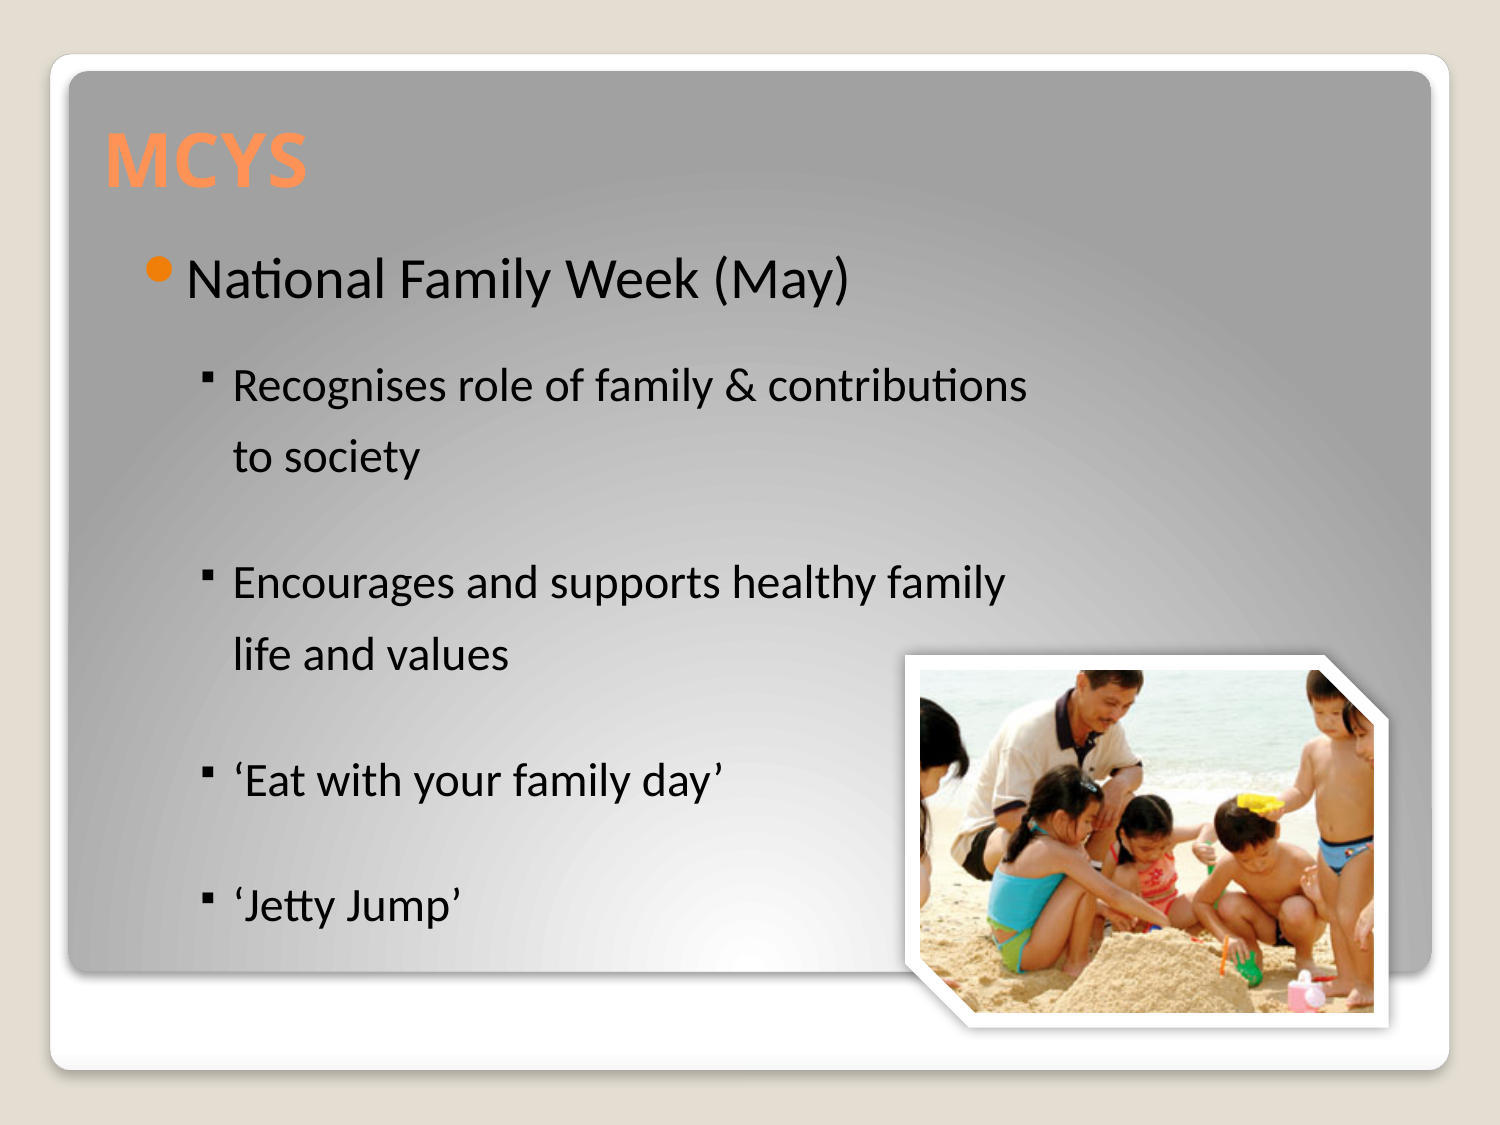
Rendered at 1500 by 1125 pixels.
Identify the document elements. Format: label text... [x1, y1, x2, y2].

picture [912, 662, 1382, 1021]
title MCYS [87, 37, 405, 210]
list National Family Week (May) Recognises role of family & contributions to society Encourages and supports healthy family life and values ‘Eat with your family day’ ‘Jetty Jump’ [112, 224, 1088, 1050]
